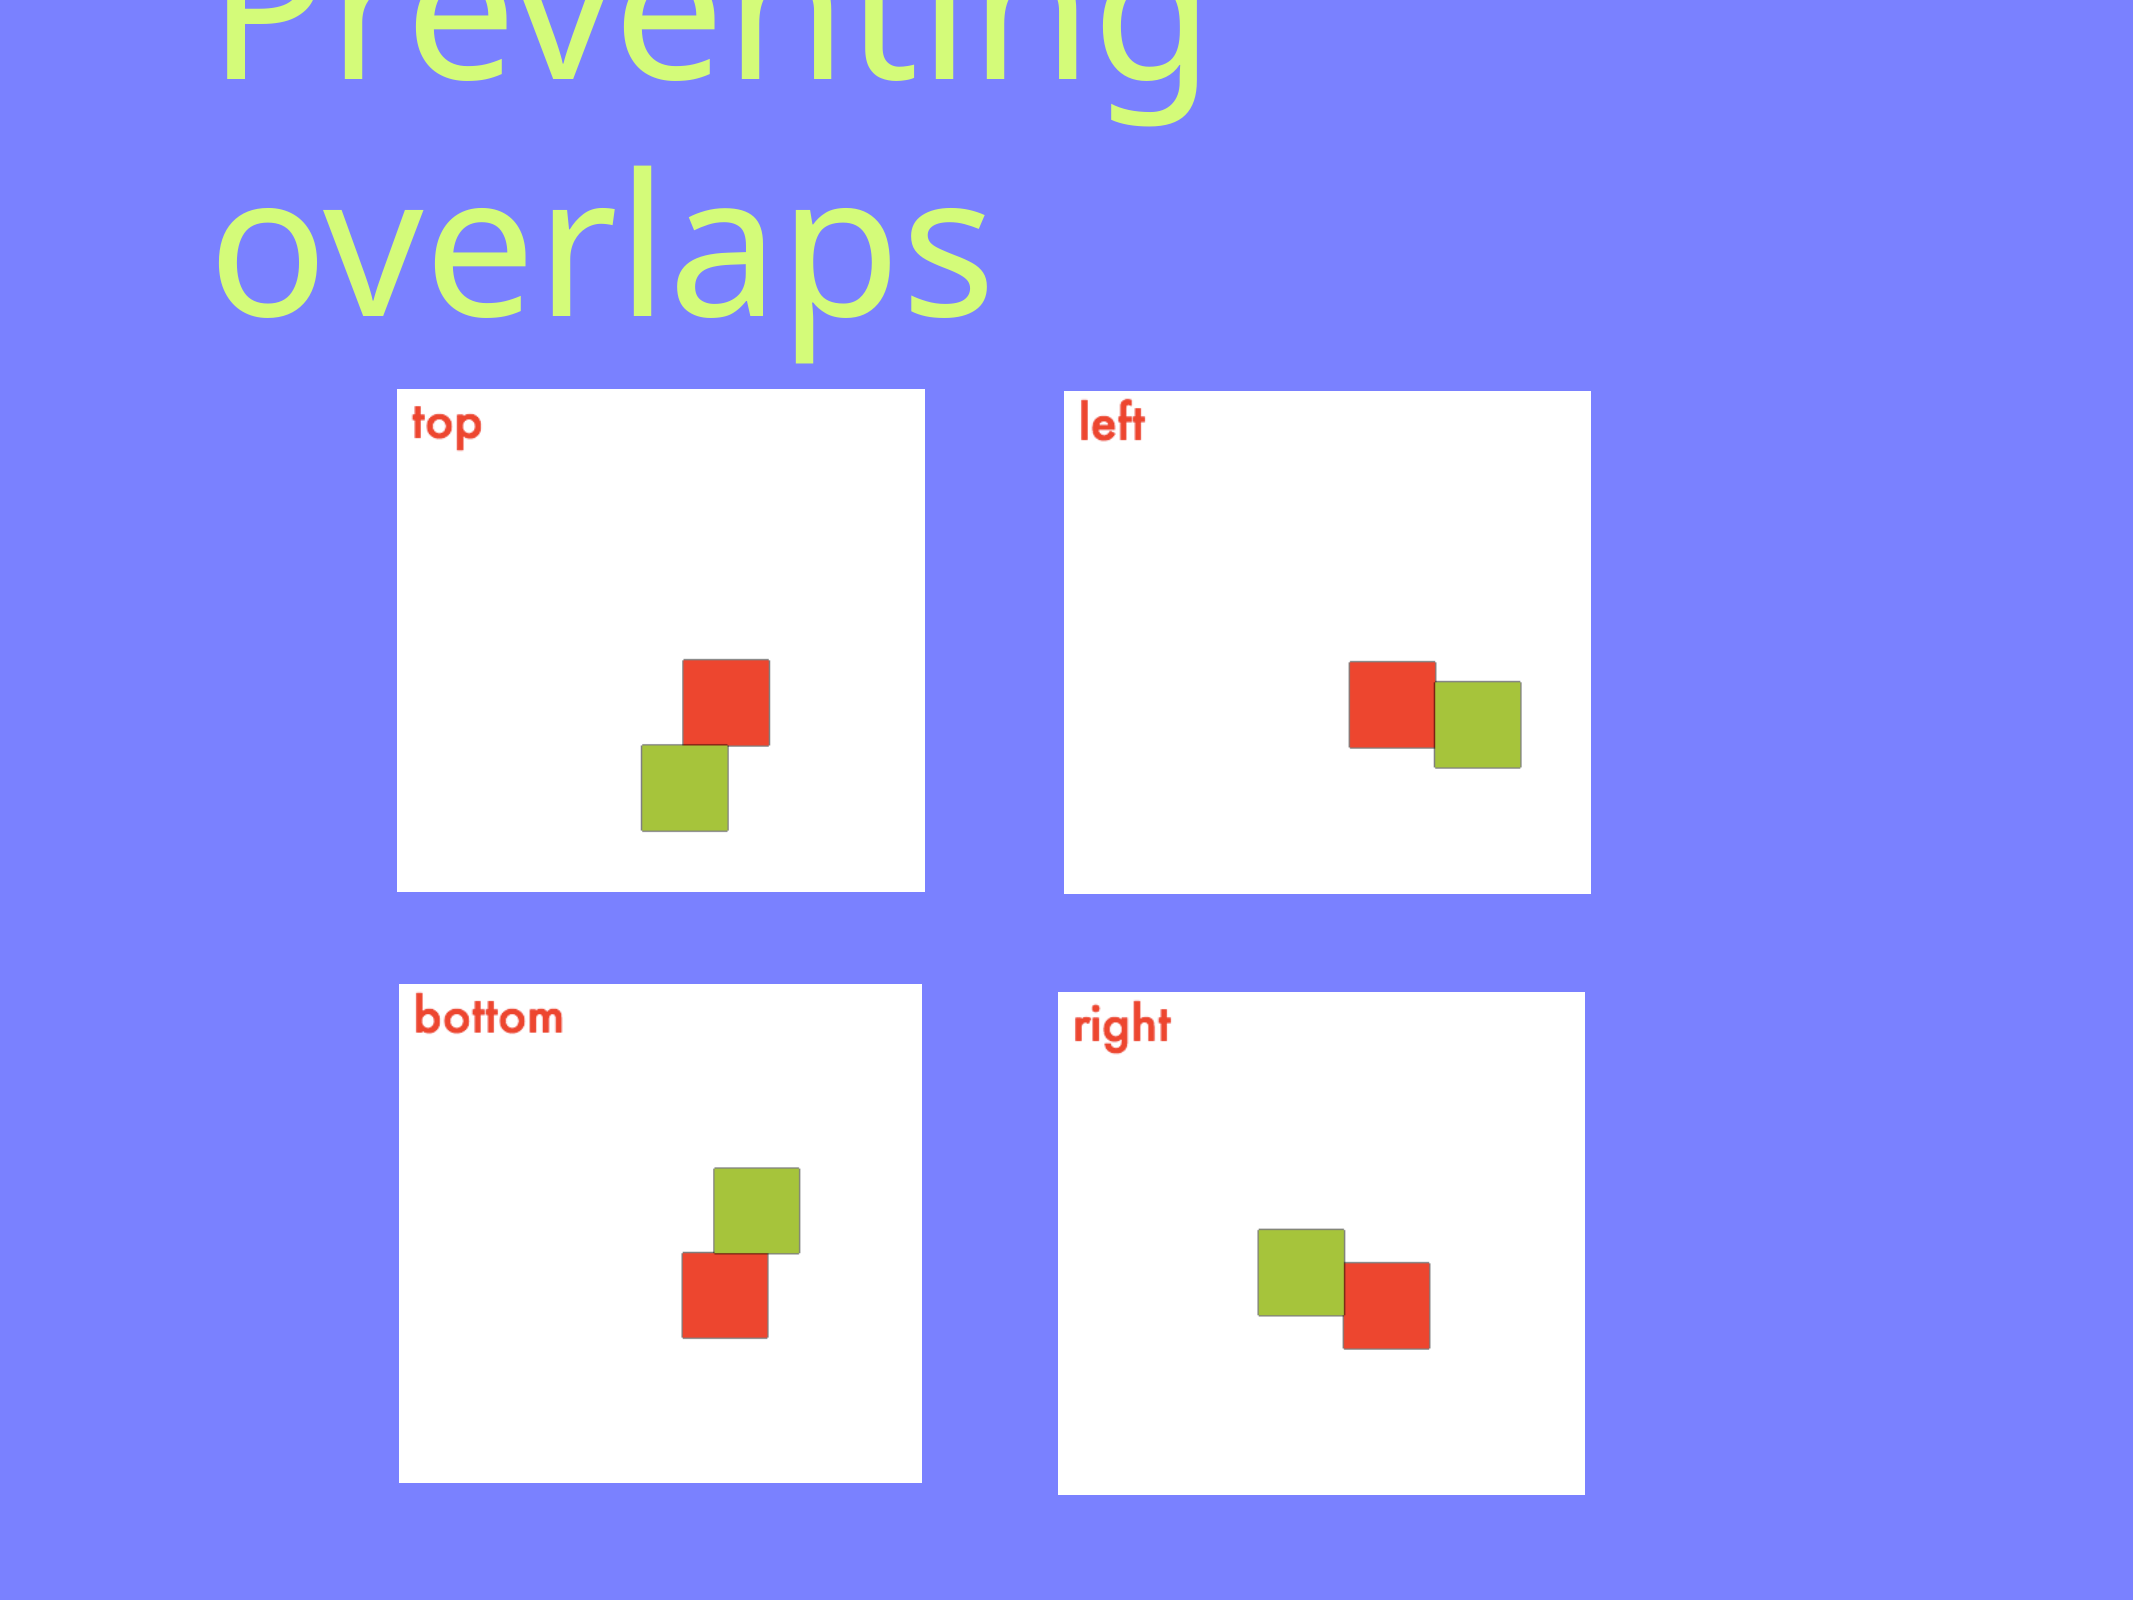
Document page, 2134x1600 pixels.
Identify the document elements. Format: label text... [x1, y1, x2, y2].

title Preventing overlaps [207, 0, 1926, 357]
picture [397, 389, 925, 893]
picture [399, 983, 923, 1483]
picture [1058, 992, 1586, 1496]
picture [1063, 390, 1591, 894]
